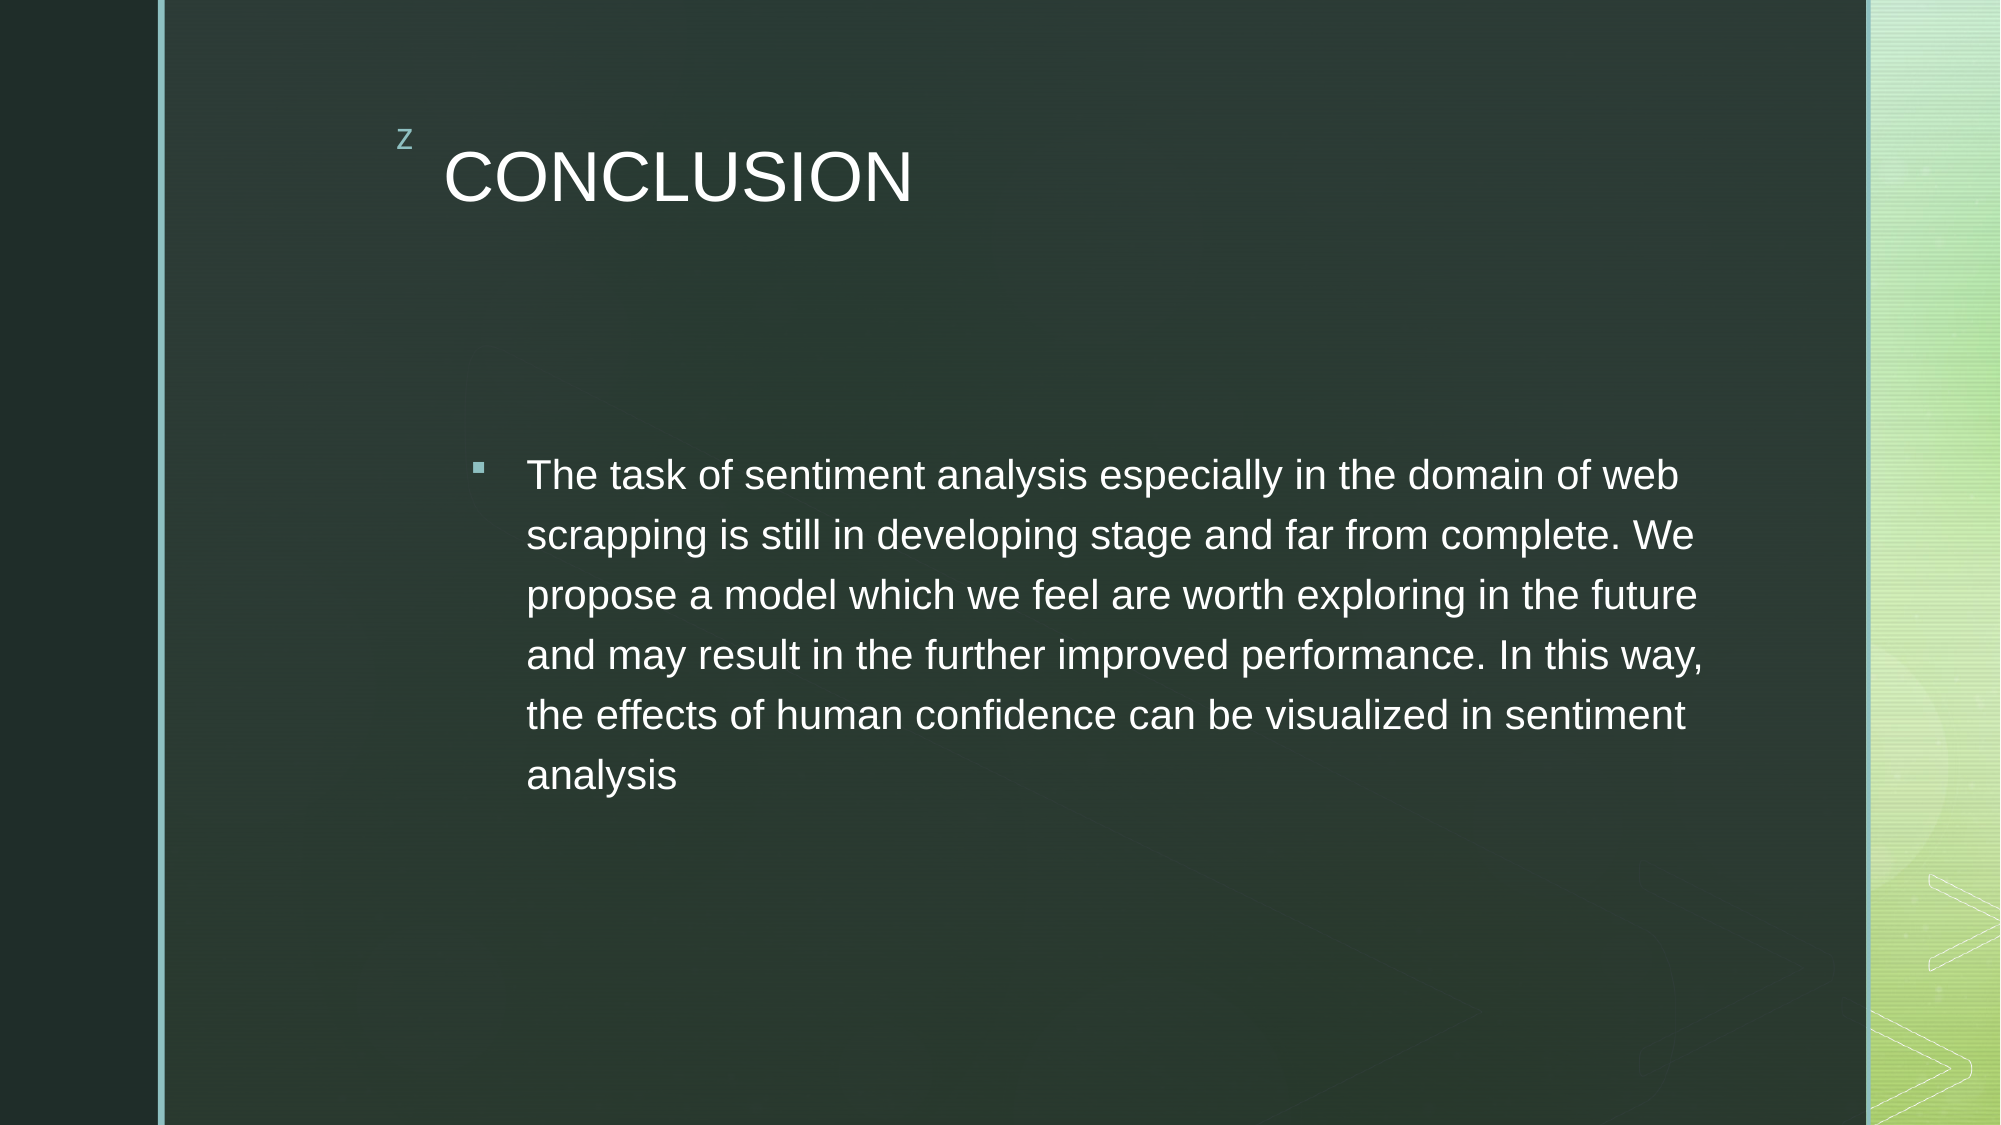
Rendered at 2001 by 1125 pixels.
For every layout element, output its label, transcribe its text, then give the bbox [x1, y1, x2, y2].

list The task of sentiment analysis especially in the domain of web scrapping is still in developing stage and far from complete. We propose a model which we feel are worth exploring in the future and may result in the further improved performance. In this way, the effects of human confidence can be visualized in sentiment analysis [454, 336, 1734, 993]
picture [1871, 0, 2001, 1125]
title CONCLUSION [428, 132, 1734, 310]
